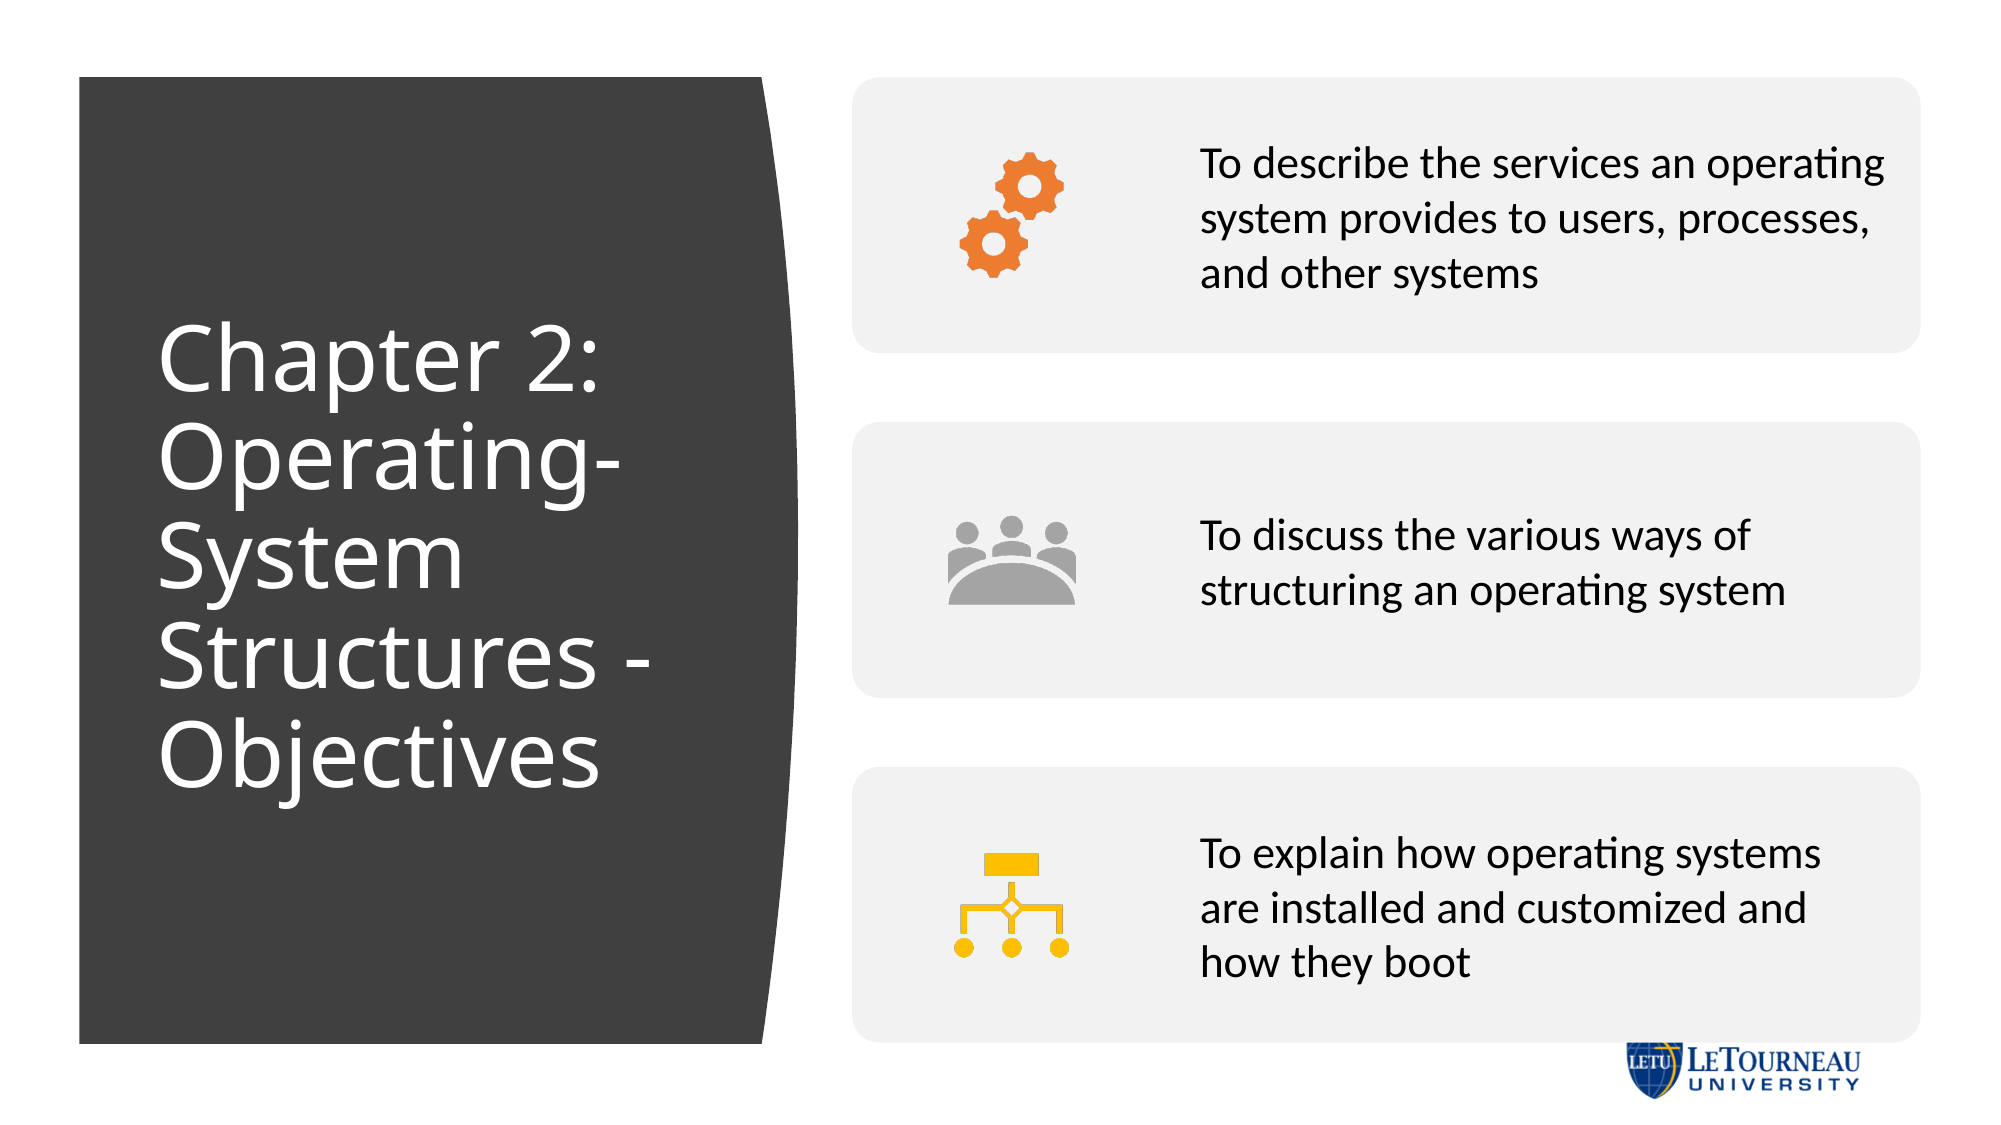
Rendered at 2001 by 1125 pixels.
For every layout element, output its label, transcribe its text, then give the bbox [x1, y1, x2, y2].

text_box [78, 76, 800, 1045]
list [852, 77, 1921, 1043]
picture [1623, 1043, 1863, 1105]
title Chapter 2: Operating-System Structures - Objectives [141, 166, 702, 953]
